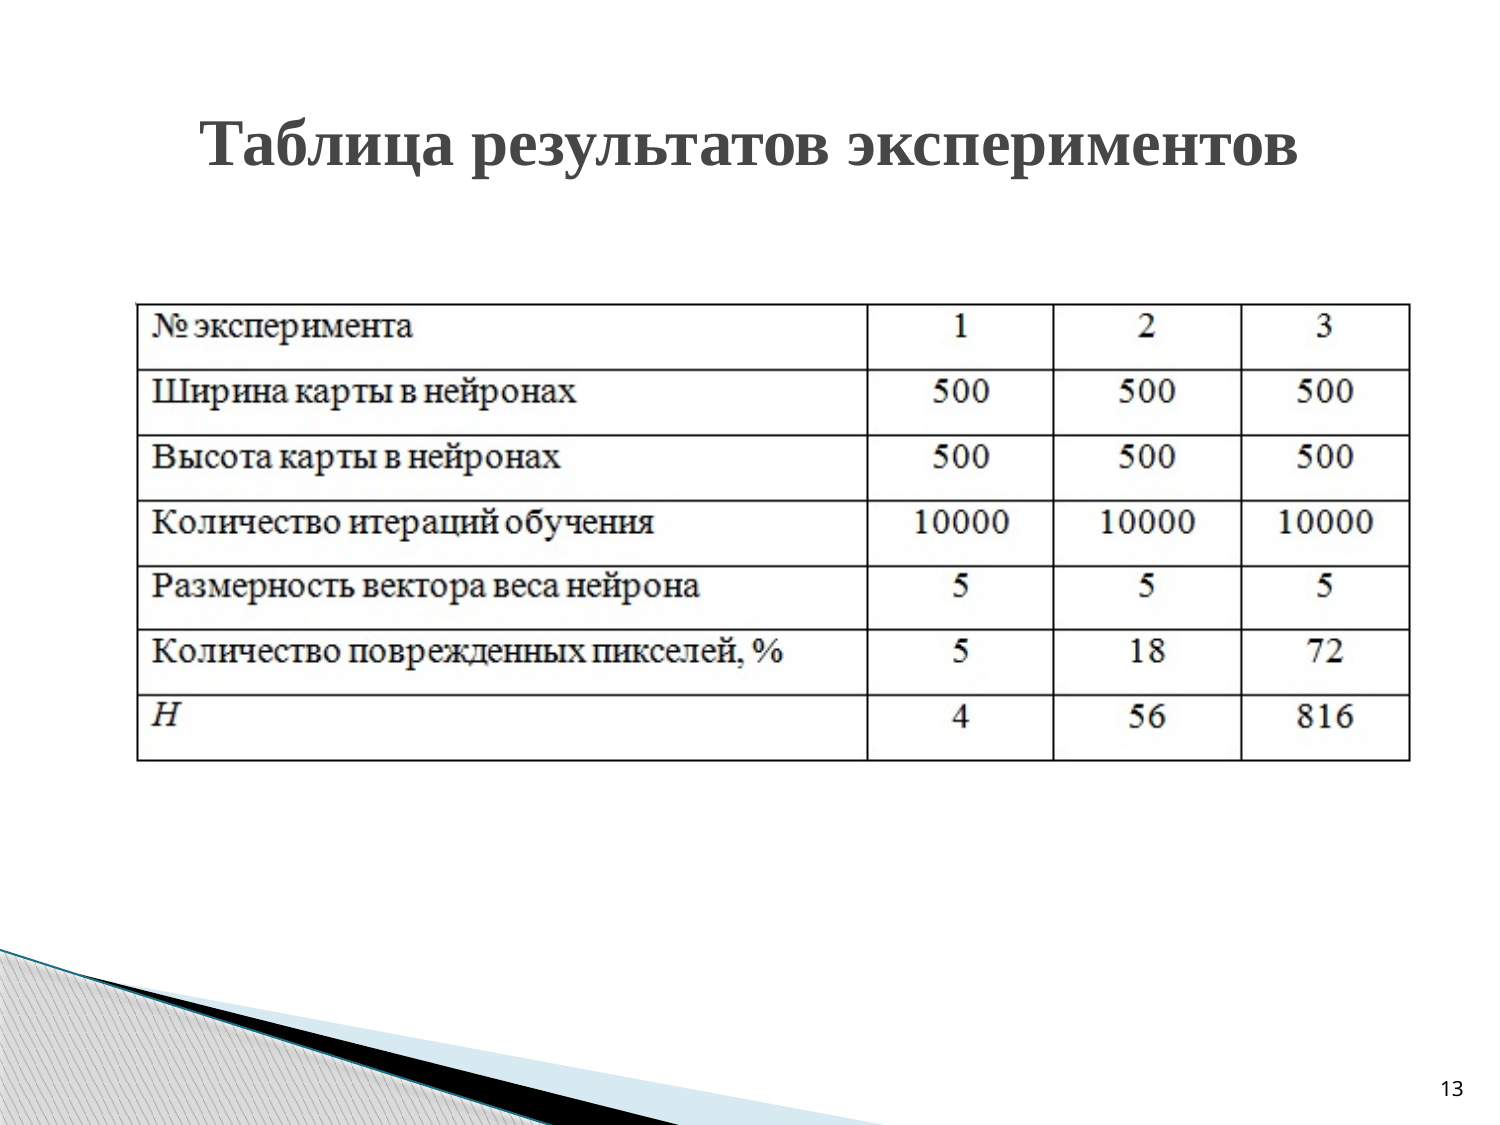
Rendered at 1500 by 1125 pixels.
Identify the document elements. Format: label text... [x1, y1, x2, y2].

title Таблица результатов экспериментов [75, 45, 1425, 233]
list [135, 302, 1414, 764]
slide_number 13 [1418, 1051, 1479, 1112]
